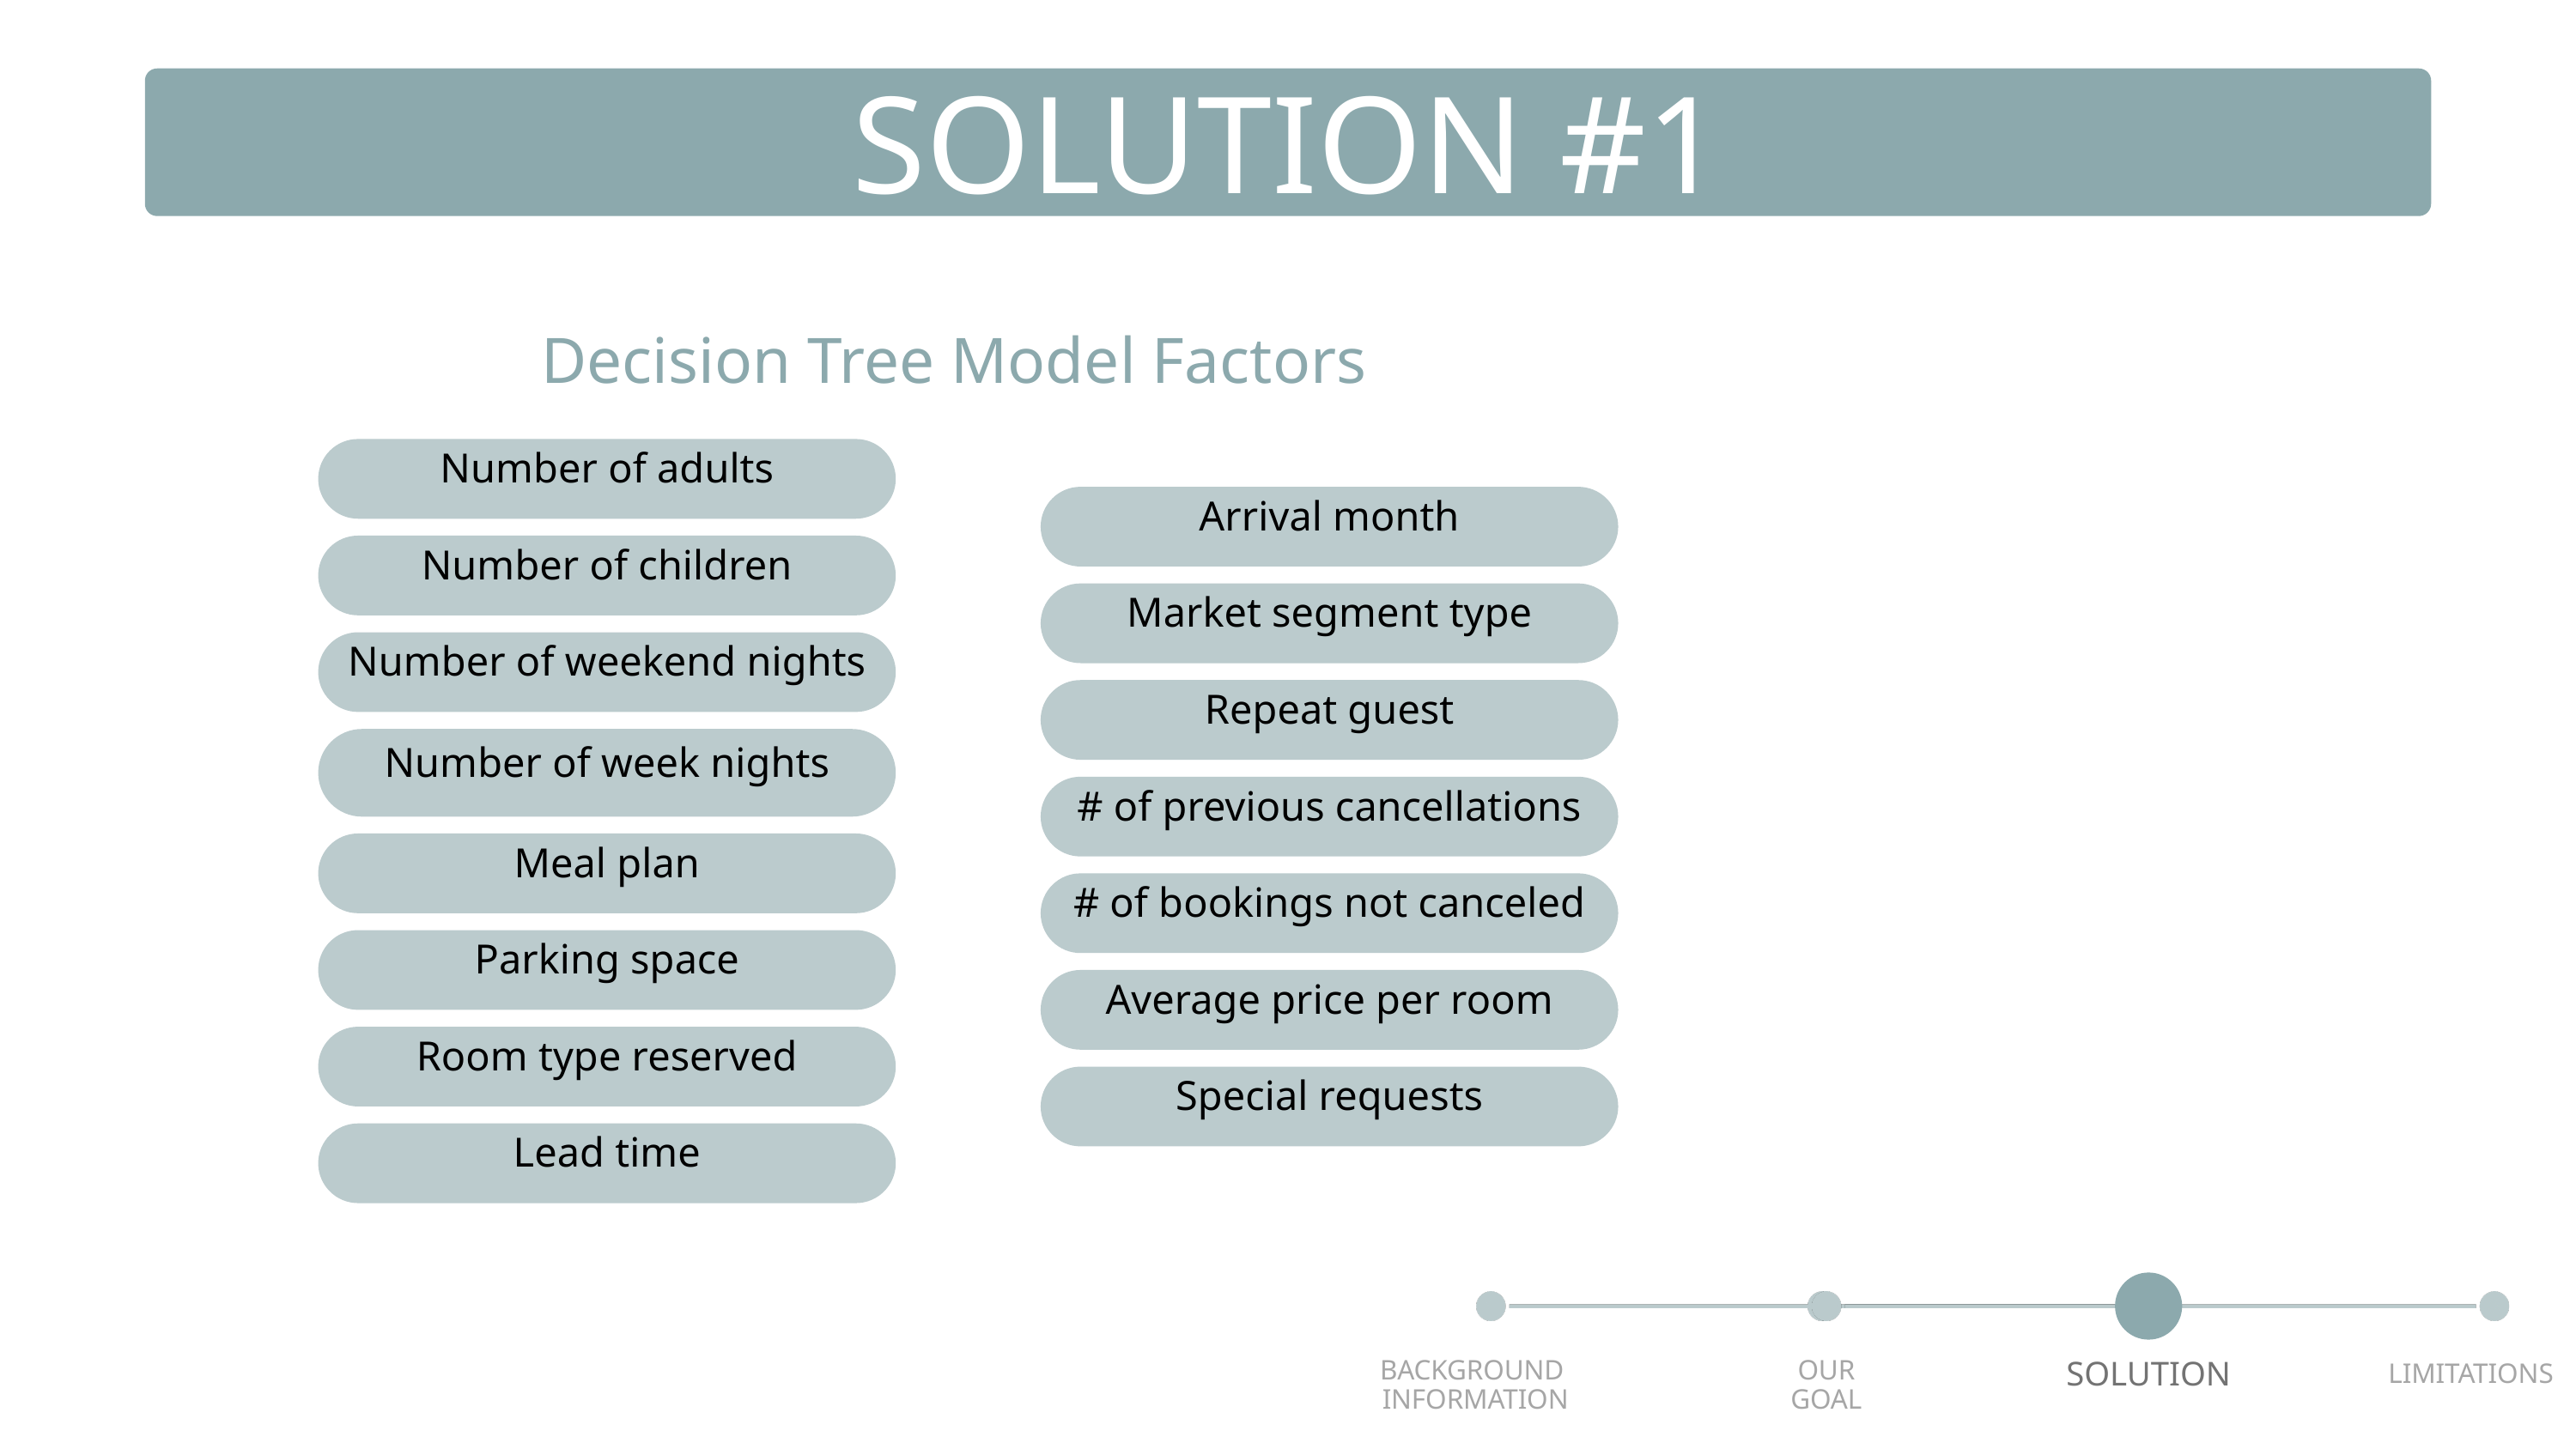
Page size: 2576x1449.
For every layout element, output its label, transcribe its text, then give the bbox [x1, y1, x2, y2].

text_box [318, 833, 896, 914]
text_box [318, 930, 896, 1010]
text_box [318, 1026, 896, 1107]
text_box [318, 728, 896, 817]
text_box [1040, 969, 1619, 1051]
text_box BACKGROUND INFORMATION [1338, 1355, 1613, 1415]
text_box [318, 632, 896, 712]
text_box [318, 439, 896, 519]
text_box OUR GOAL [1689, 1355, 1964, 1415]
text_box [2114, 1272, 2183, 1340]
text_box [1040, 1066, 1619, 1147]
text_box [1040, 776, 1619, 857]
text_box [1040, 873, 1619, 954]
text_box [2187, 1291, 2510, 1321]
text_box LIMITATIONS [2334, 1359, 2576, 1389]
text_box SOLUTION [2011, 1356, 2286, 1393]
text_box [318, 535, 896, 616]
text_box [144, 68, 2432, 216]
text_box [1040, 583, 1619, 664]
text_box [1040, 486, 1619, 567]
text_box Decision Tree Model Factors [276, 307, 1631, 396]
text_box [1475, 1291, 2110, 1321]
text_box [1040, 679, 1619, 761]
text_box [318, 1123, 896, 1203]
